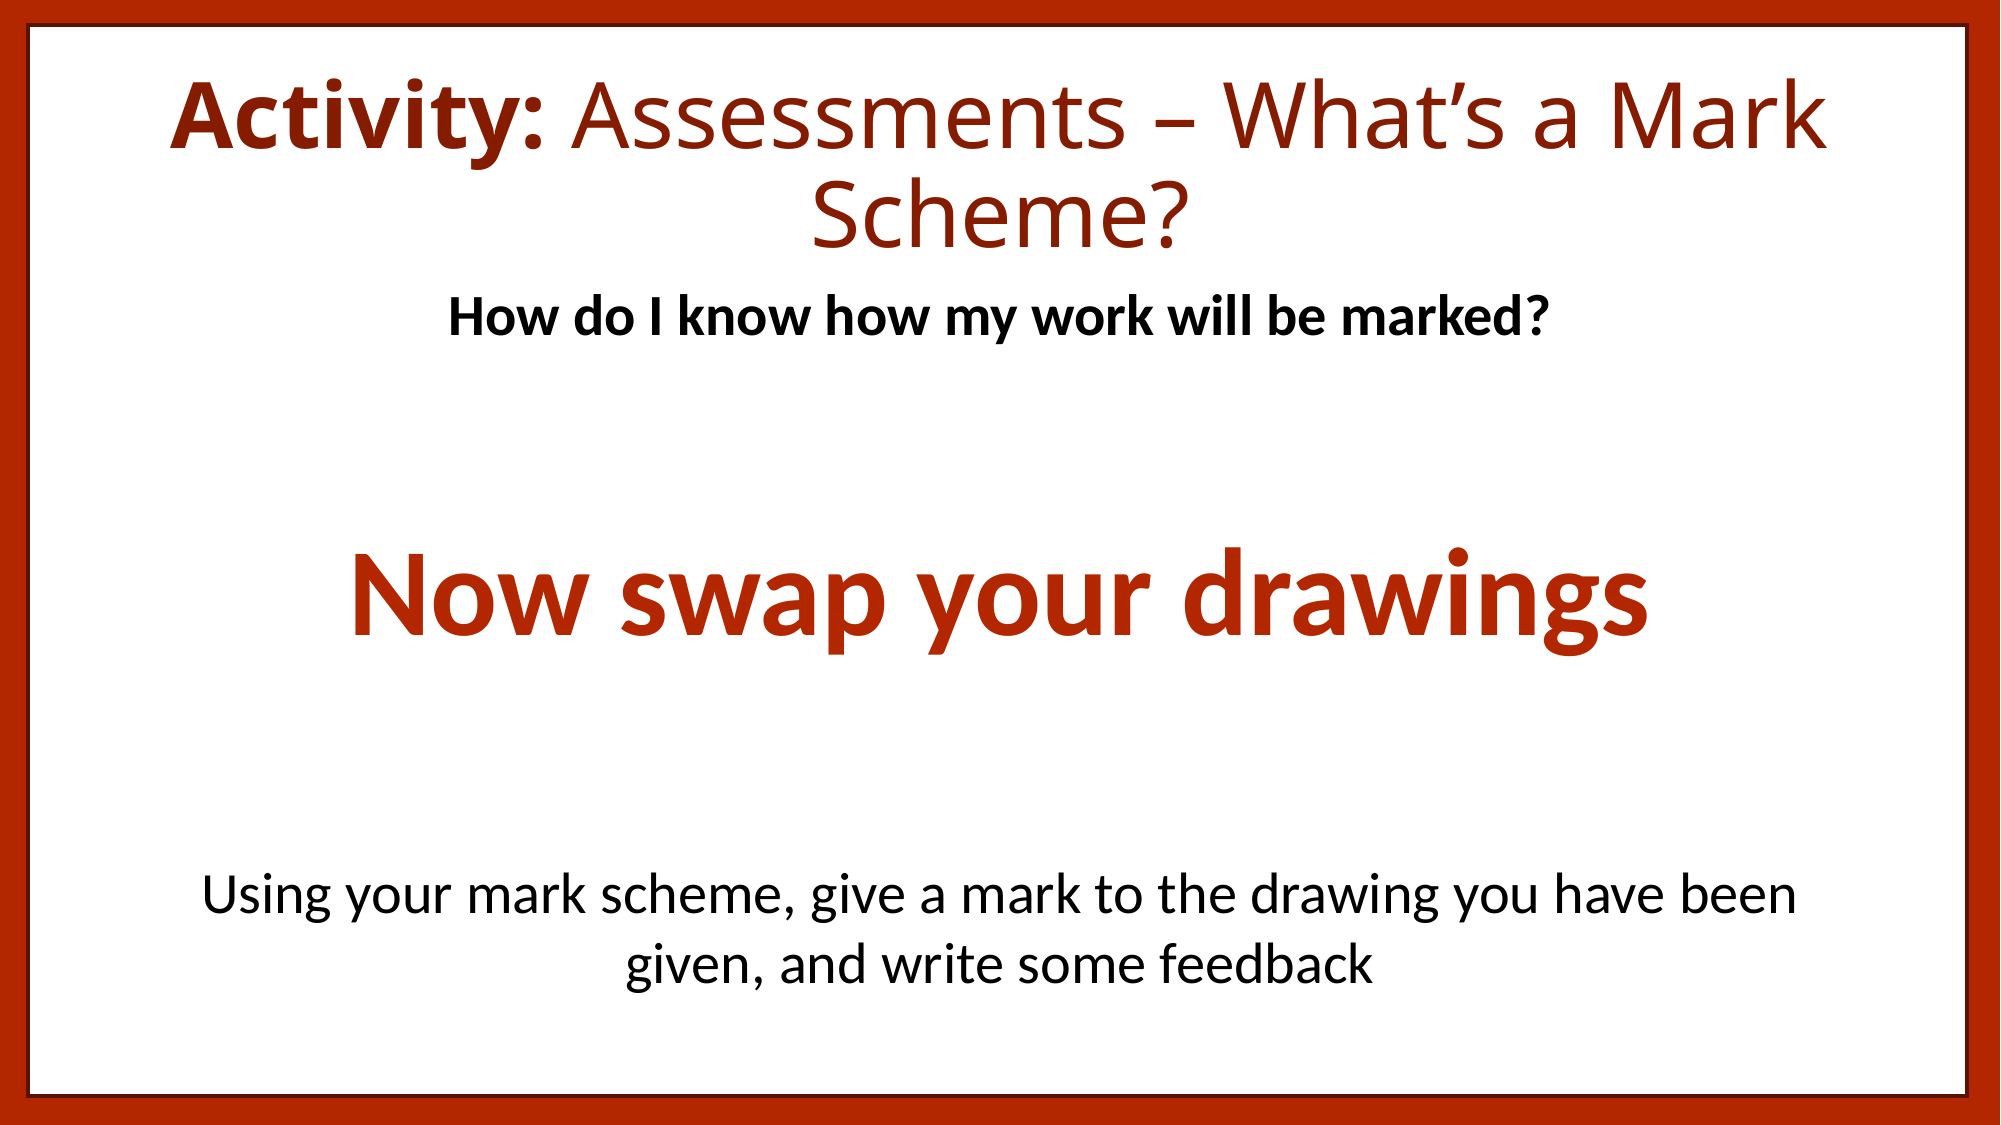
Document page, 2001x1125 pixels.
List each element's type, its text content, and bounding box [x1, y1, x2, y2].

text_box Now swap your drawings [333, 502, 1667, 668]
list How do I know how my work will be marked? [137, 277, 1863, 369]
title Activity: Assessments – What’s a Mark Scheme? [75, 59, 1925, 278]
text_box Using your mark scheme, give a mark to the drawing you have been given, and write some feedback [147, 847, 1853, 1003]
